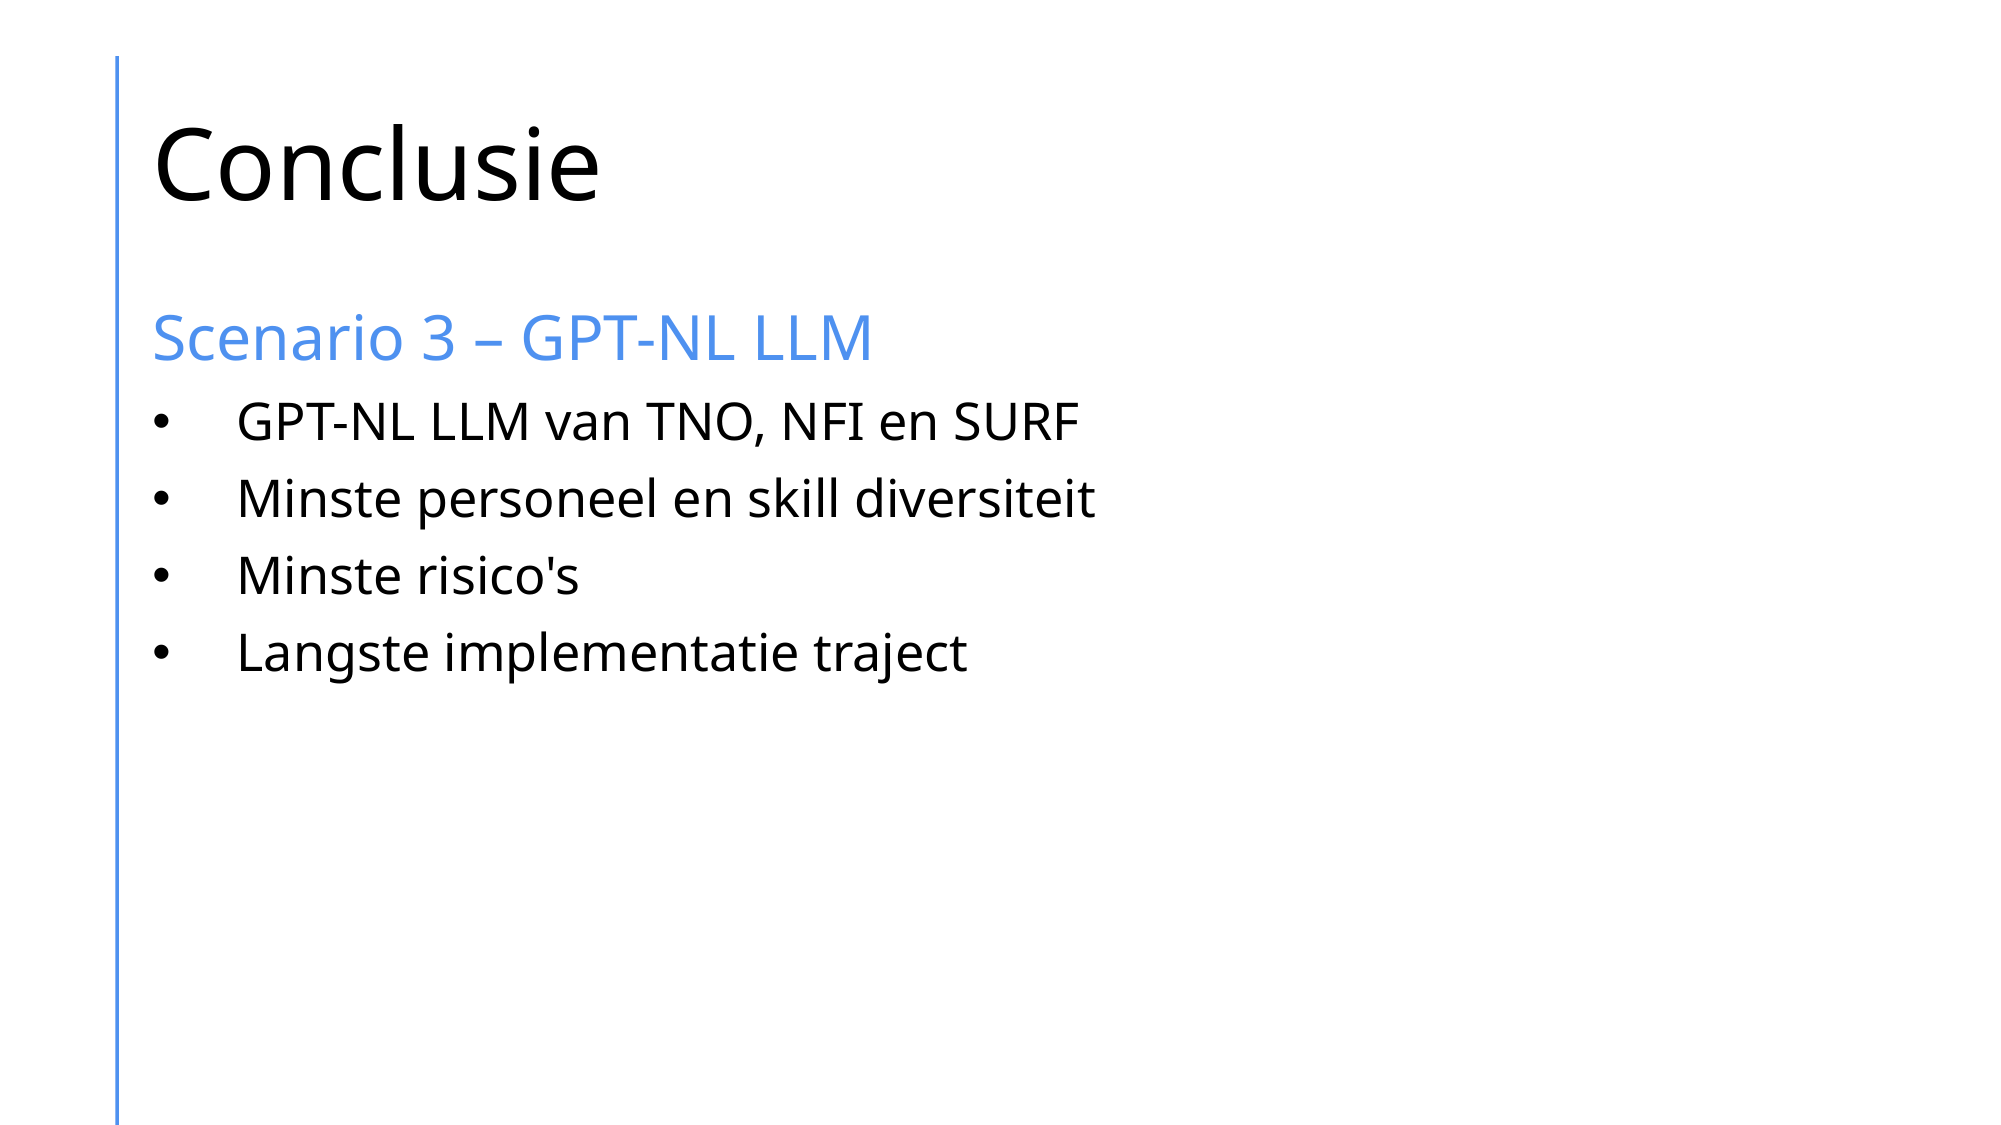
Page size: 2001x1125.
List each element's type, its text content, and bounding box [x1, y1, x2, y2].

list Scenario 3 – GPT-NL LLM GPT-NL LLM van TNO, NFI en SURF Minste personeel en skill diversiteit Minste risico's Langste implementatie traject [137, 299, 1863, 1014]
title Conclusie [137, 59, 1863, 278]
